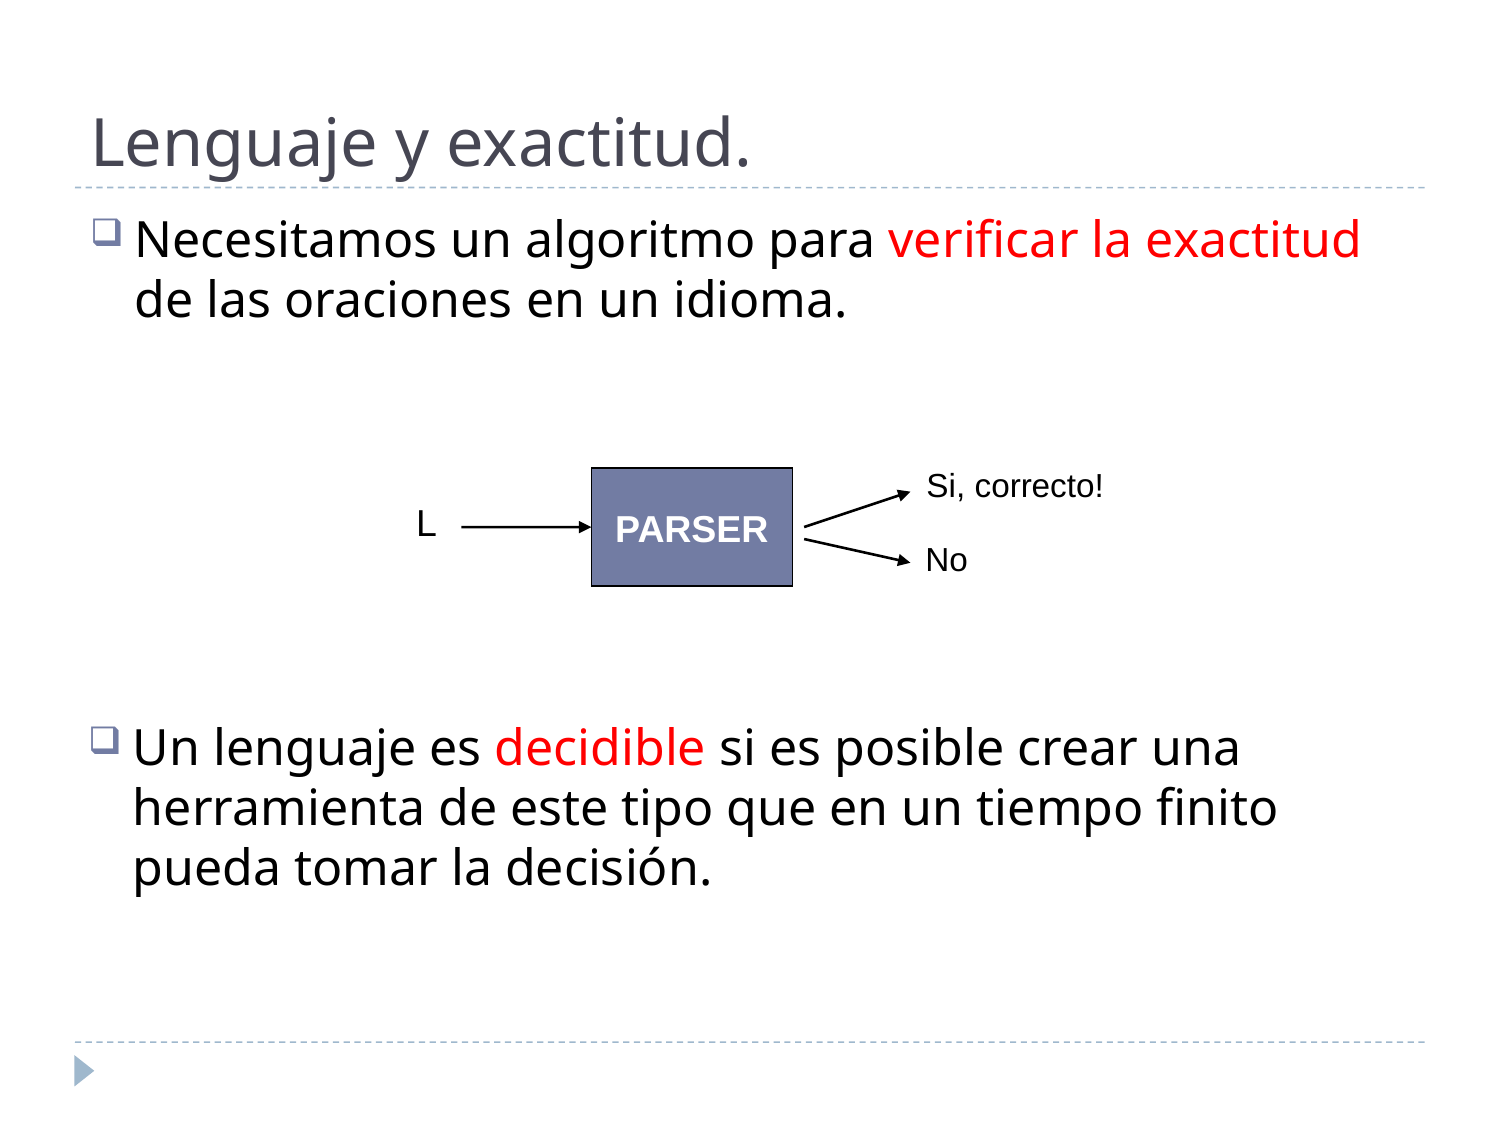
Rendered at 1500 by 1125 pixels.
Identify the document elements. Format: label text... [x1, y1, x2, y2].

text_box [400, 455, 1121, 587]
text_box Necesitamos un algoritmo para verificar la exactitud de las oraciones en un idioma. [74, 199, 1425, 350]
text_box Un lenguaje es decidible si es posible crear una herramienta de este tipo que en un tiempo finito pueda tomar la decisión. [73, 707, 1424, 858]
title Lenguaje y exactitud. [75, 24, 1425, 188]
